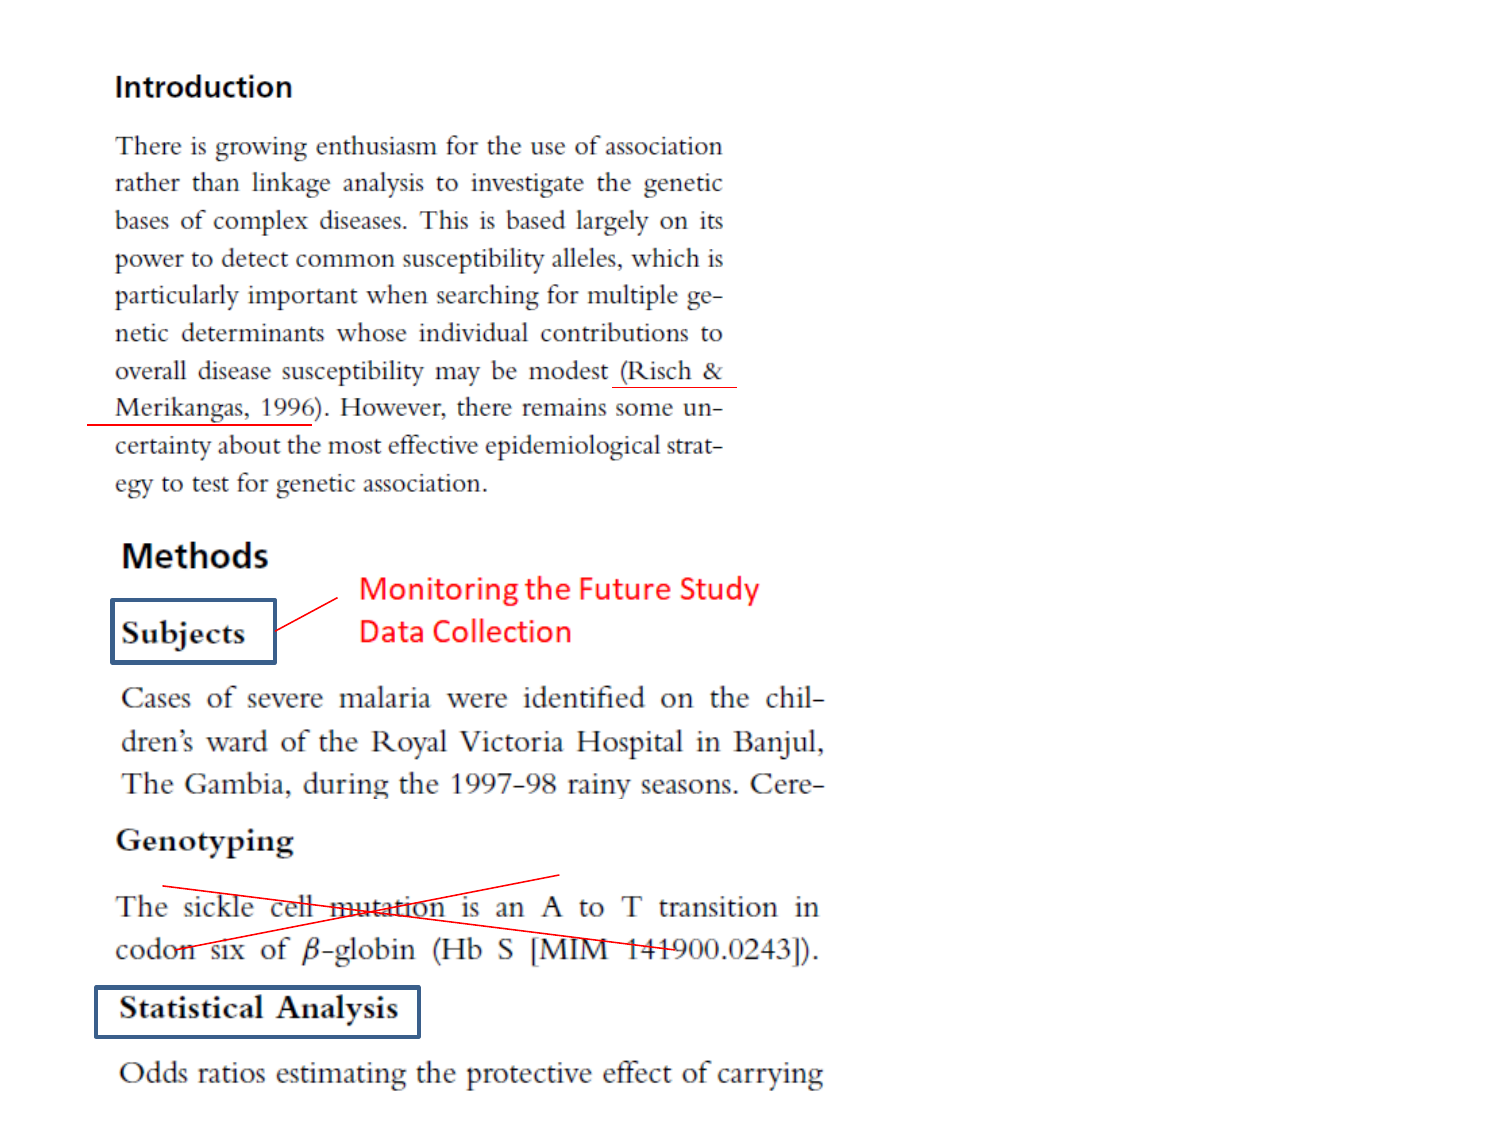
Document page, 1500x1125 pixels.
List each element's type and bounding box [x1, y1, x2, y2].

text_box [274, 597, 338, 632]
text_box [174, 874, 560, 951]
text_box [162, 885, 169, 951]
picture [87, 49, 865, 1102]
text_box [563, 885, 676, 951]
